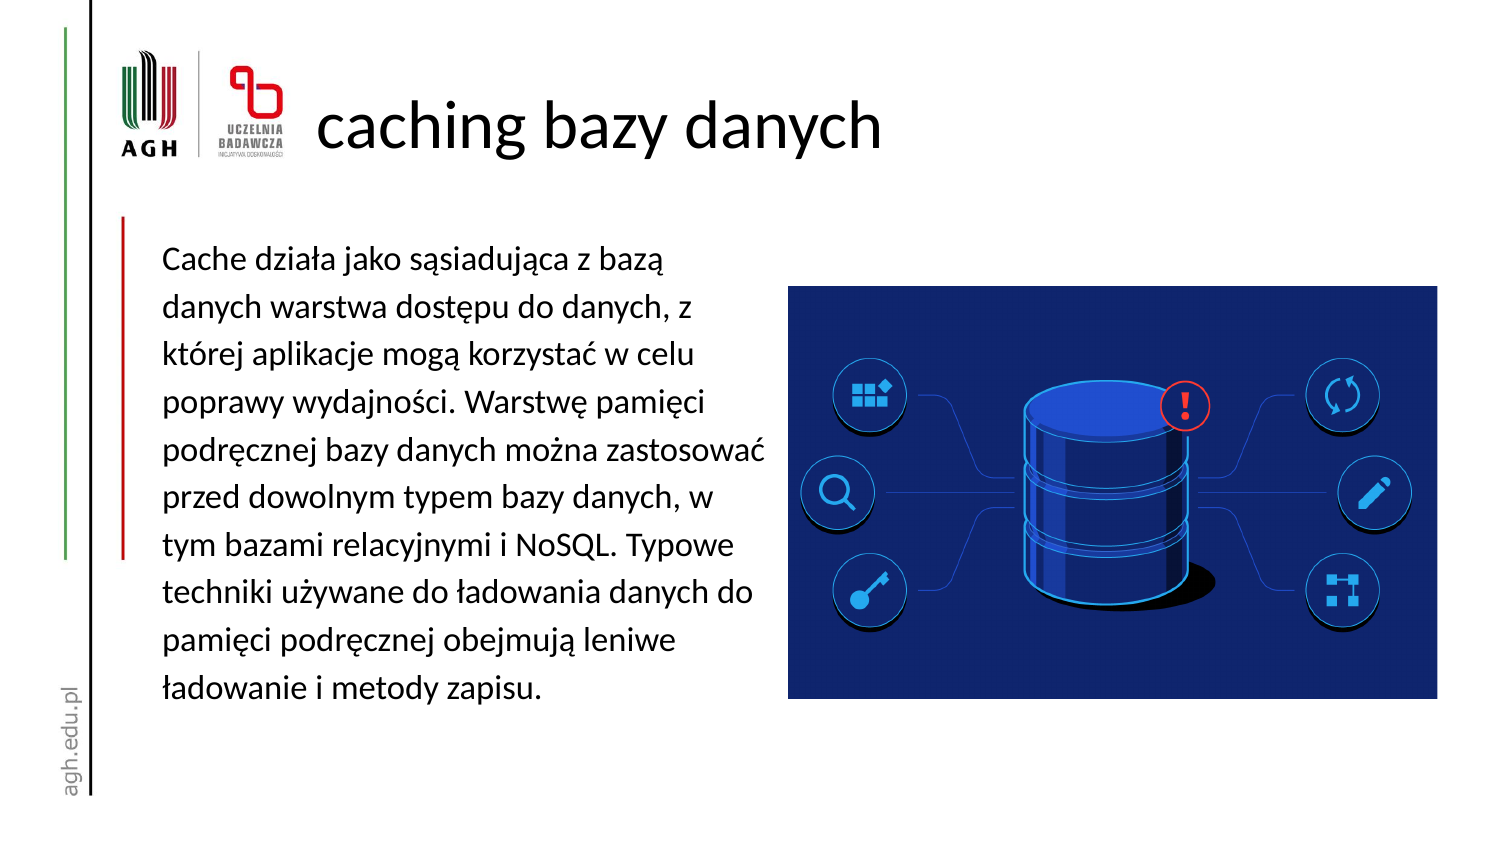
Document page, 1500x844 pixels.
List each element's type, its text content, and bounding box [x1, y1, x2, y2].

title caching bazy danych [306, 44, 1397, 208]
list Cache działa jako sąsiadująca z bazą danych warstwa dostępu do danych, z której aplikacje mogą korzystać w celu poprawy wydajności. Warstwę pamięci podręcznej bazy danych można zastosować przed dowolnym typem bazy danych, w tym bazami relacyjnymi i NoSQL. Typowe techniki używane do ładowania danych do pamięci podręcznej obejmują leniwe ładowanie i metody zapisu. [151, 224, 780, 760]
picture [0, 0, 1500, 844]
